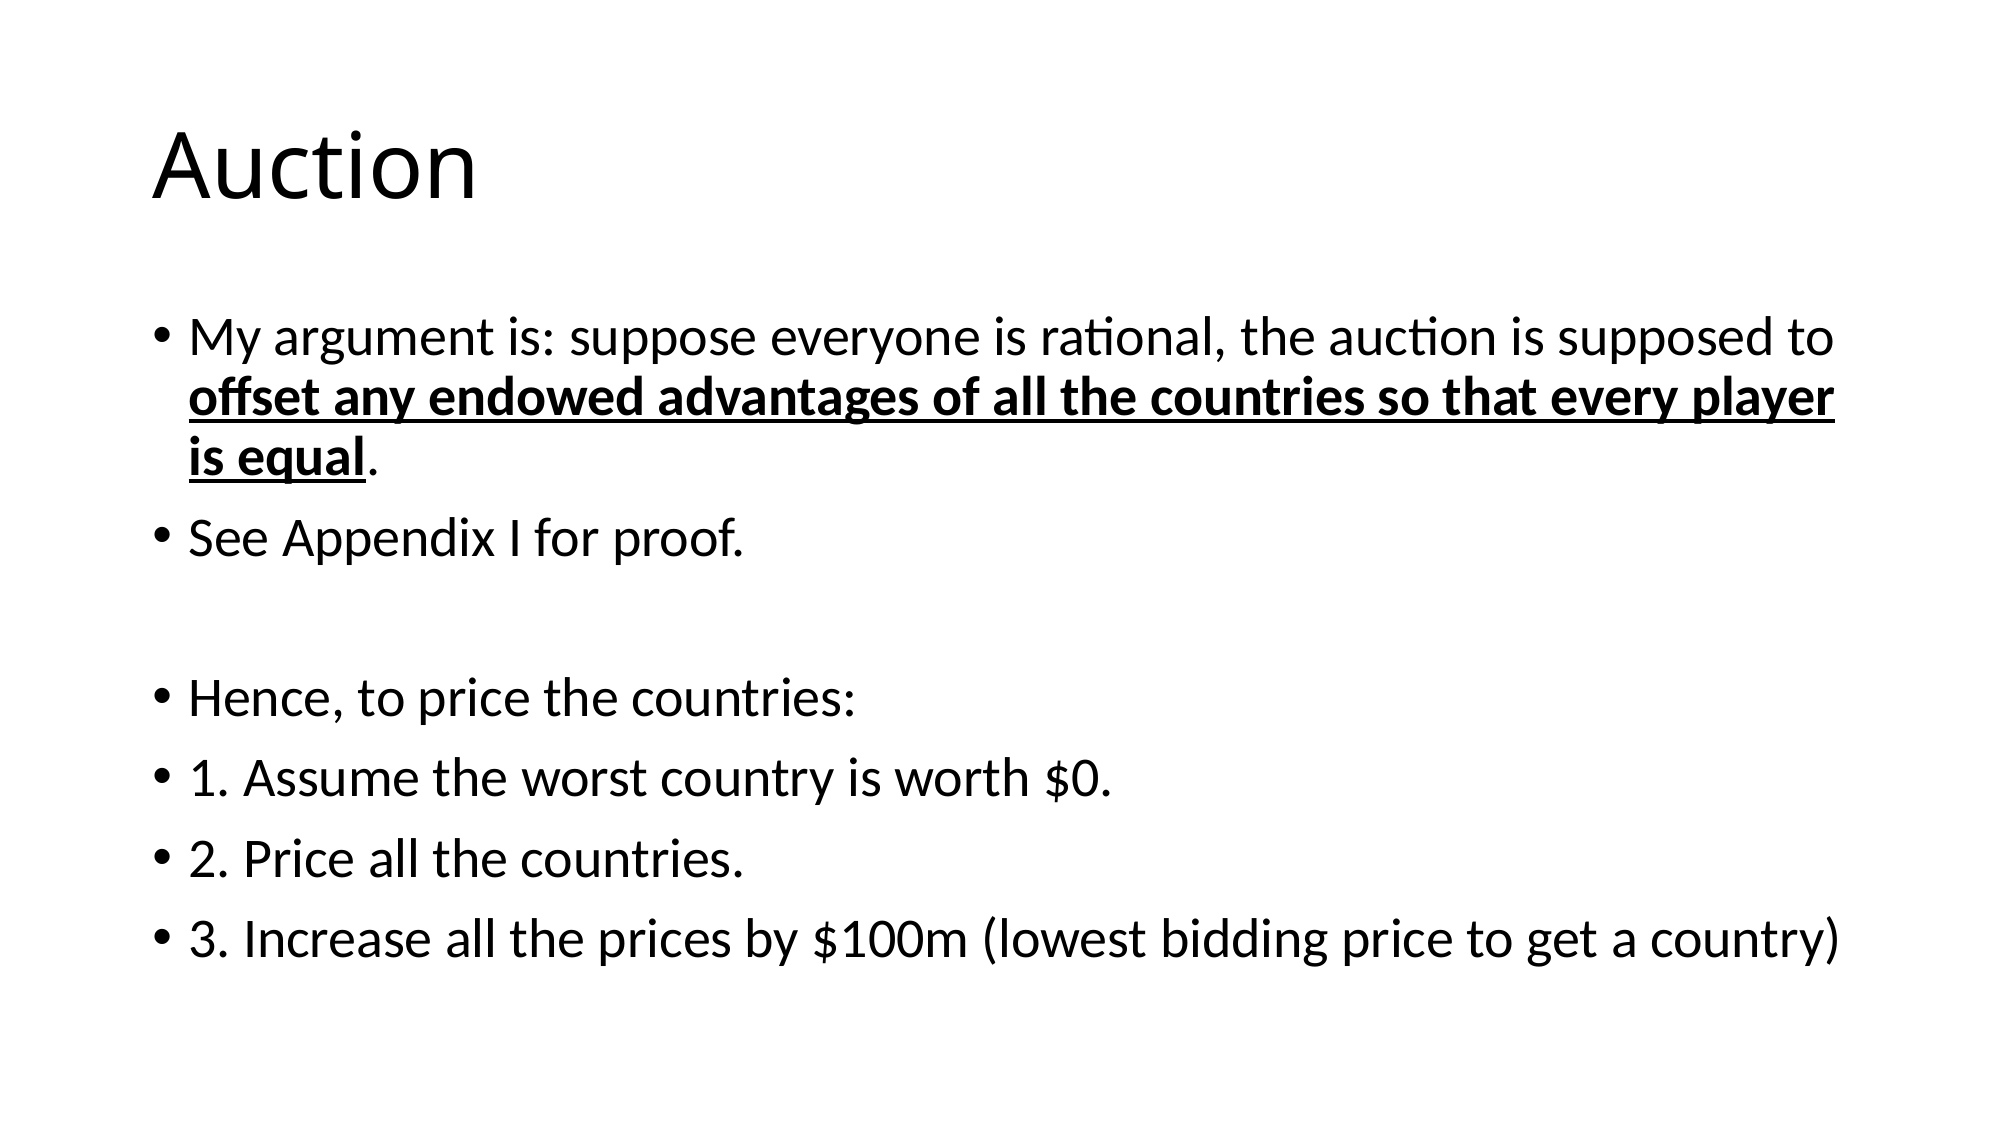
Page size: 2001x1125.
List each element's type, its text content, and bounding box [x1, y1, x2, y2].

list My argument is: suppose everyone is rational, the auction is supposed to offset any endowed advantages of all the countries so that every player is equal. See Appendix I for proof. Hence, to price the countries: 1. Assume the worst country is worth $0. 2. Price all the countries. 3. Increase all the prices by $100m (lowest bidding price to get a country) [137, 299, 1863, 1014]
title Auction [137, 59, 1863, 278]
